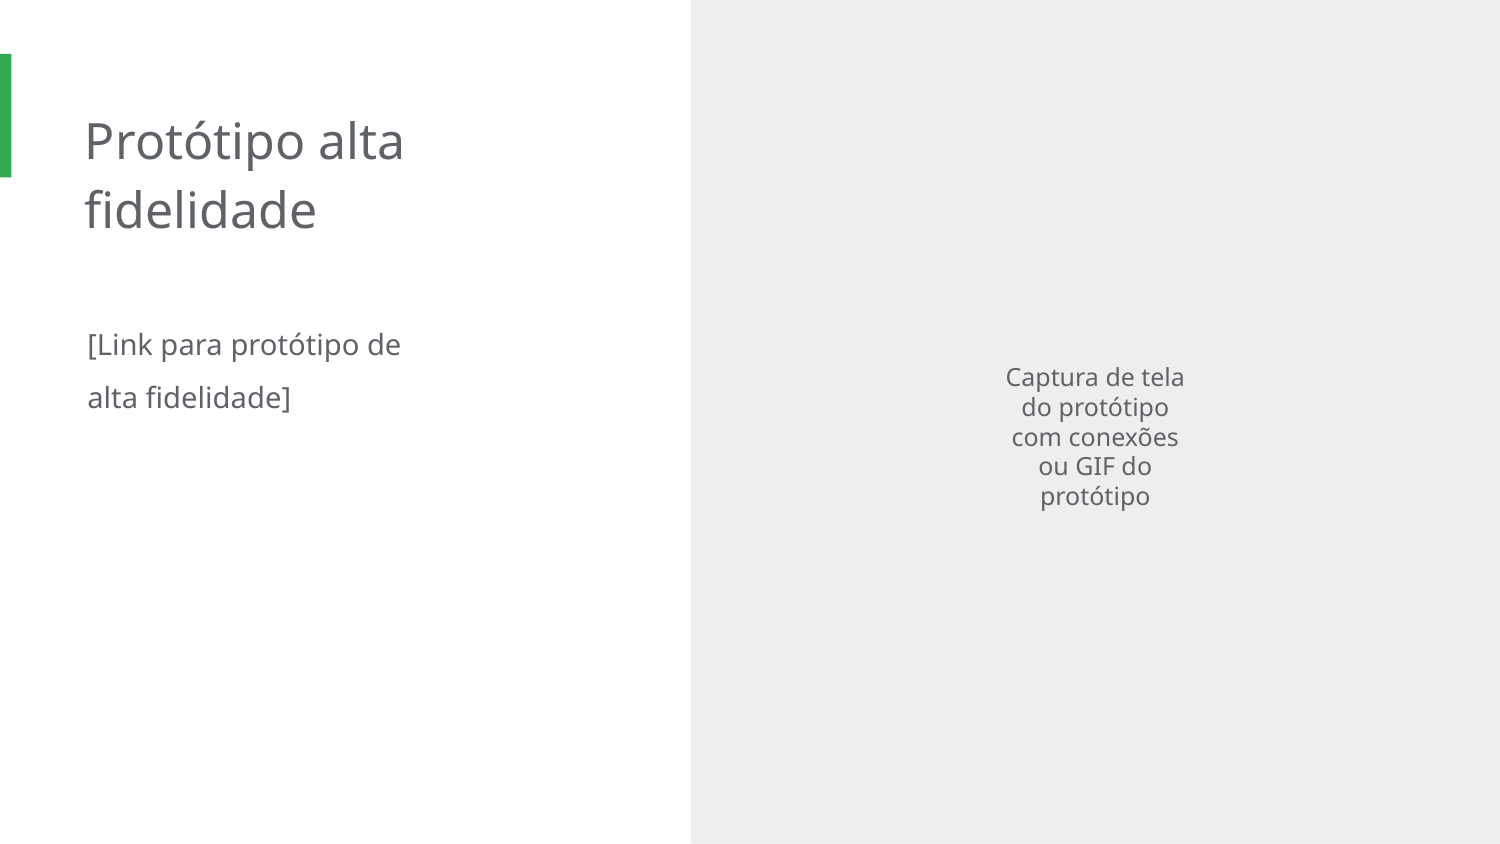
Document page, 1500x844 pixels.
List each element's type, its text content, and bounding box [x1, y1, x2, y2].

text_box Protótipo alta fidelidade [84, 85, 1234, 254]
text_box [Link para protótipo de alta fidelidade] [87, 294, 453, 482]
text_box Captura de tela do protótipo com conexões ou GIF do protótipo [986, 346, 1205, 526]
text_box [690, 0, 1500, 844]
